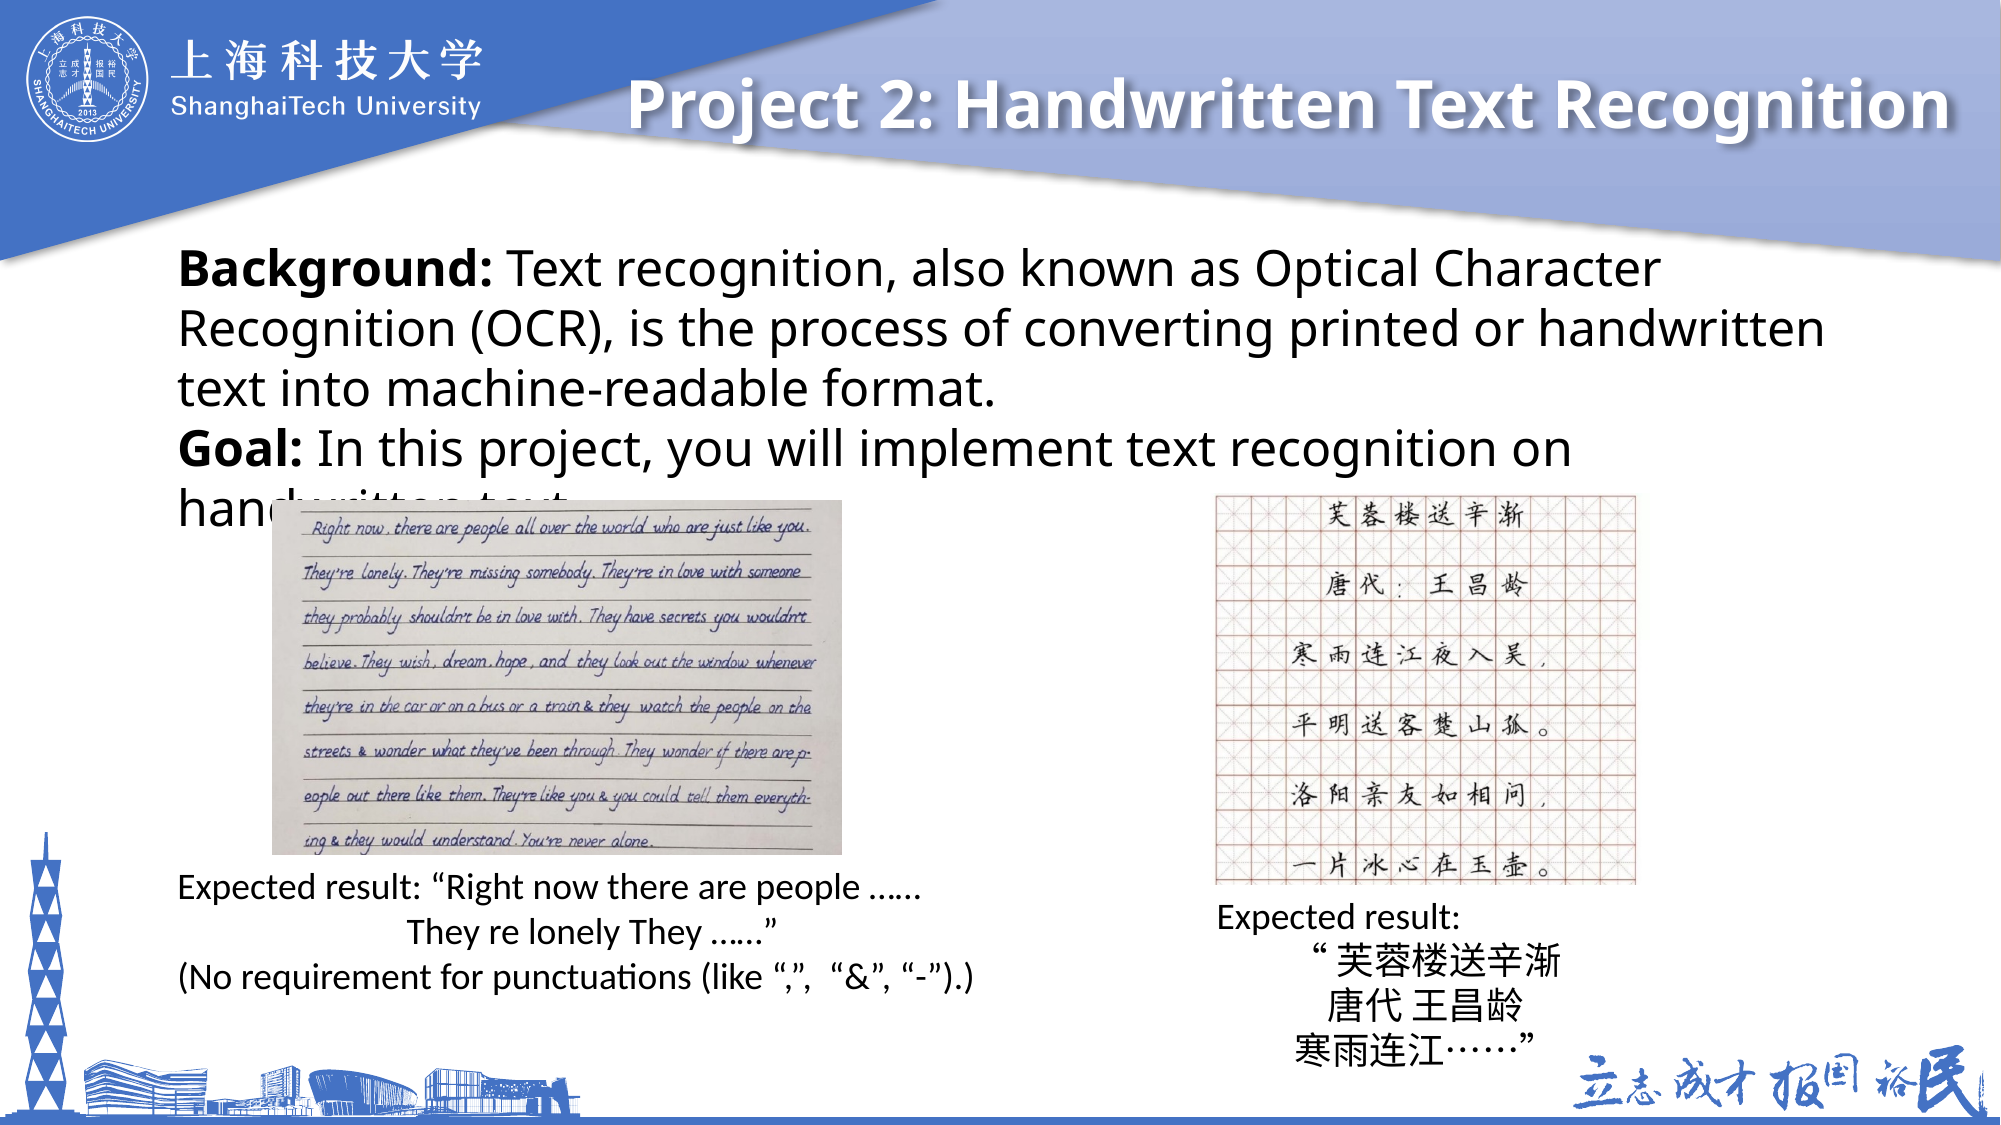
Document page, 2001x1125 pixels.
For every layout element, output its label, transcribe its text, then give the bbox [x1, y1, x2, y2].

picture [272, 500, 842, 855]
picture [1201, 493, 1650, 885]
text_box Expected result: “Right now there are people …… They re lonely They ……” (No requirement for punctuations (like “,”, “&”, “-”).) [162, 854, 1173, 1005]
title Project 2: Handwritten Text Recognition [242, 0, 1968, 215]
text_box Background: Text recognition, also known as Optical Character Recognition (OCR), is the process of converting printed or handwritten text into machine-readable format. Goal: In this project, you will implement text recognition on handwritten text. [162, 228, 1863, 544]
text_box Expected result: “芙蓉楼送辛渐 唐代 王昌龄 寒雨连江……” [1201, 885, 1650, 1080]
